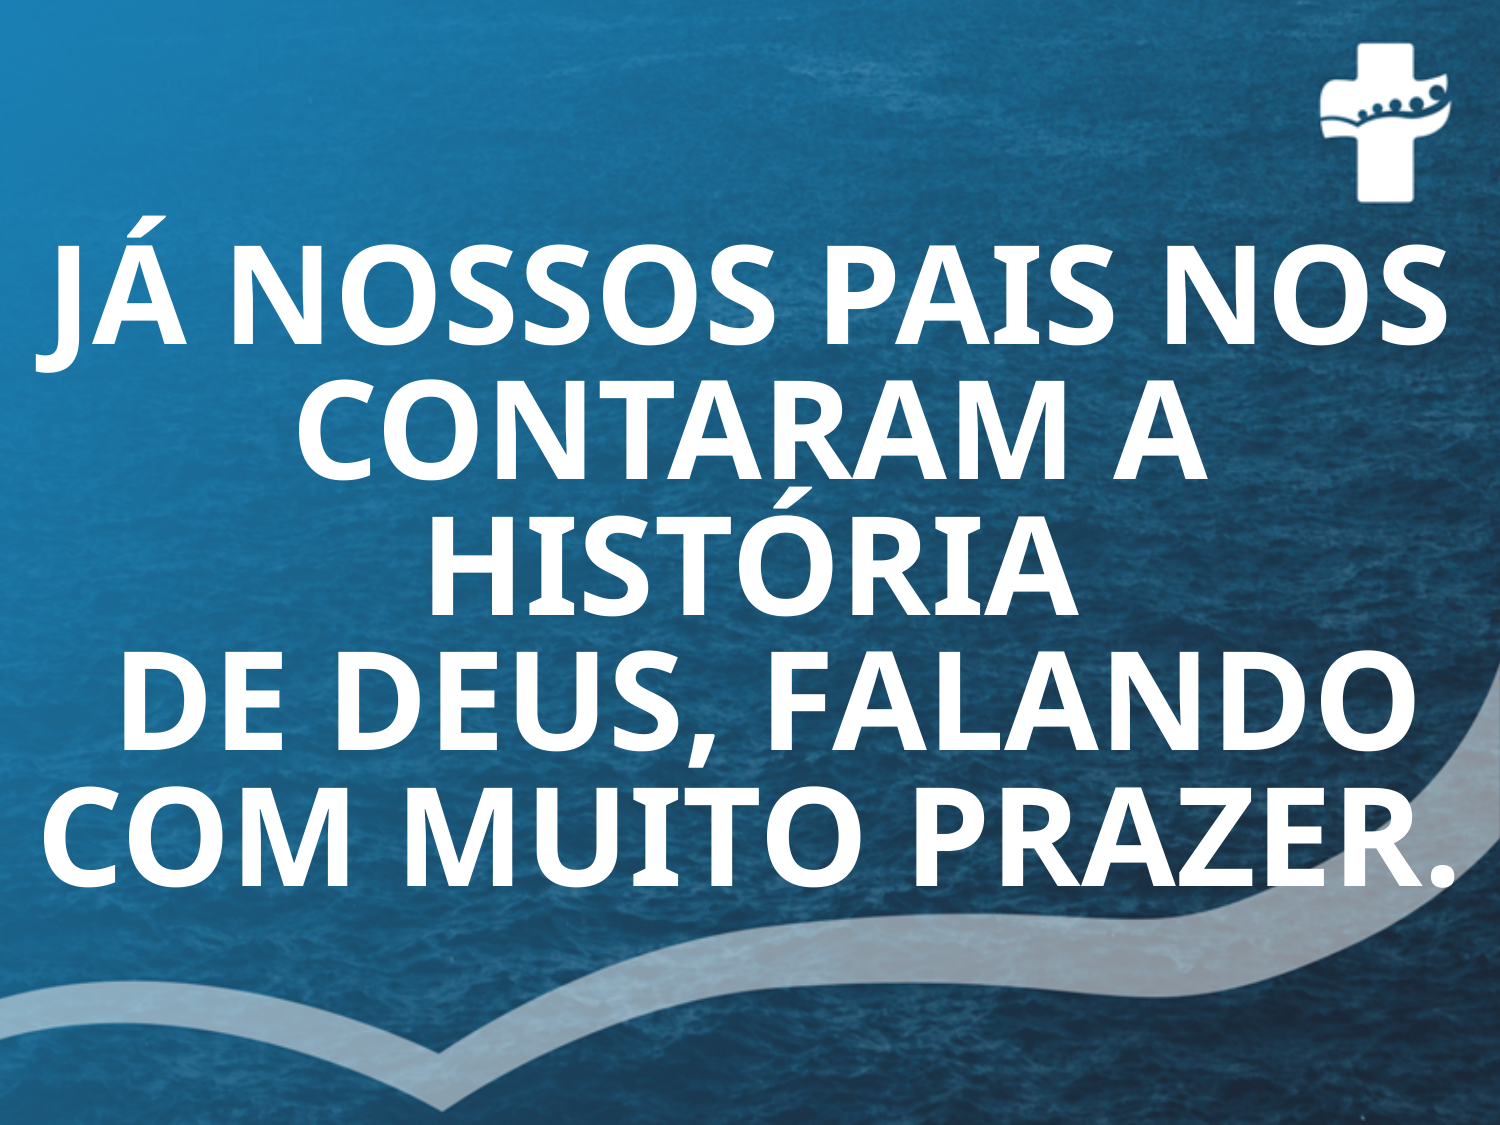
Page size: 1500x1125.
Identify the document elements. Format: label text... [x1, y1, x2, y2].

title JÁ NOSSOS PAIS NOS CONTARAM A HISTÓRIA DE DEUS, FALANDO COM MUITO PRAZER. [0, 481, 1500, 670]
picture [0, 670, 1500, 1125]
picture [0, 0, 1500, 481]
